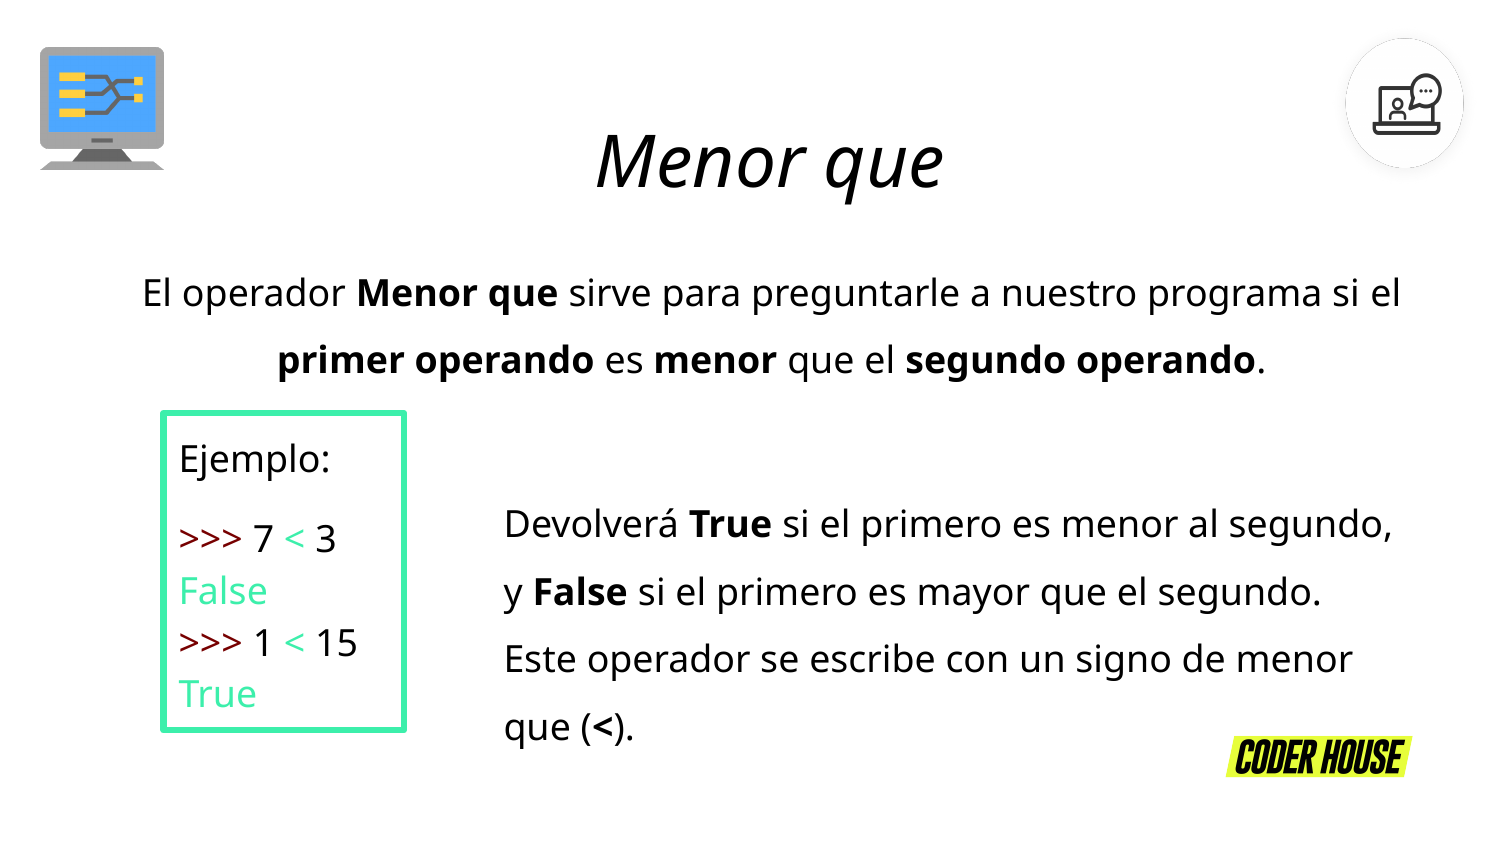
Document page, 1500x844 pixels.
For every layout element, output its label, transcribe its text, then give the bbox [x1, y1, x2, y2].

text_box El operador Menor que sirve para preguntarle a nuestro programa si el primer operando es menor que el segundo operando. [86, 231, 1457, 740]
text_box Ejemplo: >>> 7 < 3 False >>> 1 < 15 True [163, 412, 404, 731]
text_box Devolverá True si el primero es menor al segundo, y False si el primero es mayor que el segundo. Este operador se escribe con un signo de menor que (<). [488, 462, 1421, 763]
picture [40, 46, 164, 171]
text_box Menor que [184, 76, 1337, 231]
picture [1221, 728, 1417, 784]
picture [1330, 22, 1478, 185]
